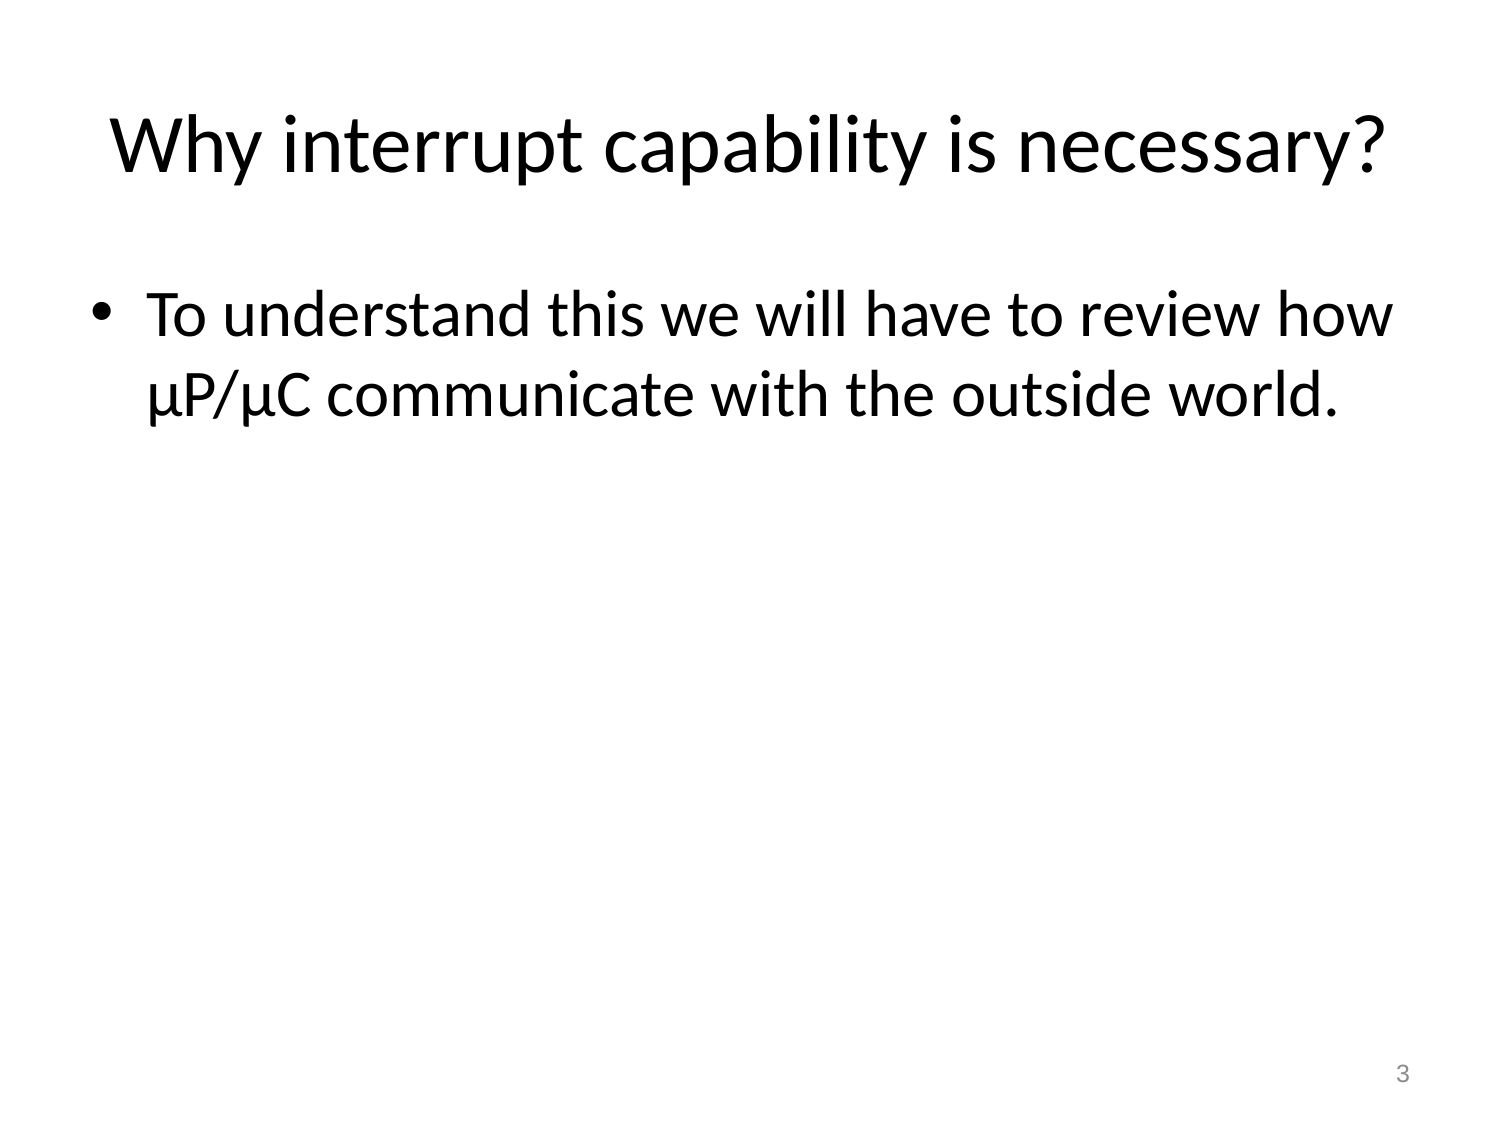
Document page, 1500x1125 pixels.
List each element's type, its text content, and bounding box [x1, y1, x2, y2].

list To understand this we will have to review how µP/µC communicate with the outside world. [75, 262, 1425, 1005]
title Why interrupt capability is necessary? [75, 45, 1425, 233]
slide_number 3 [1074, 1042, 1425, 1103]
